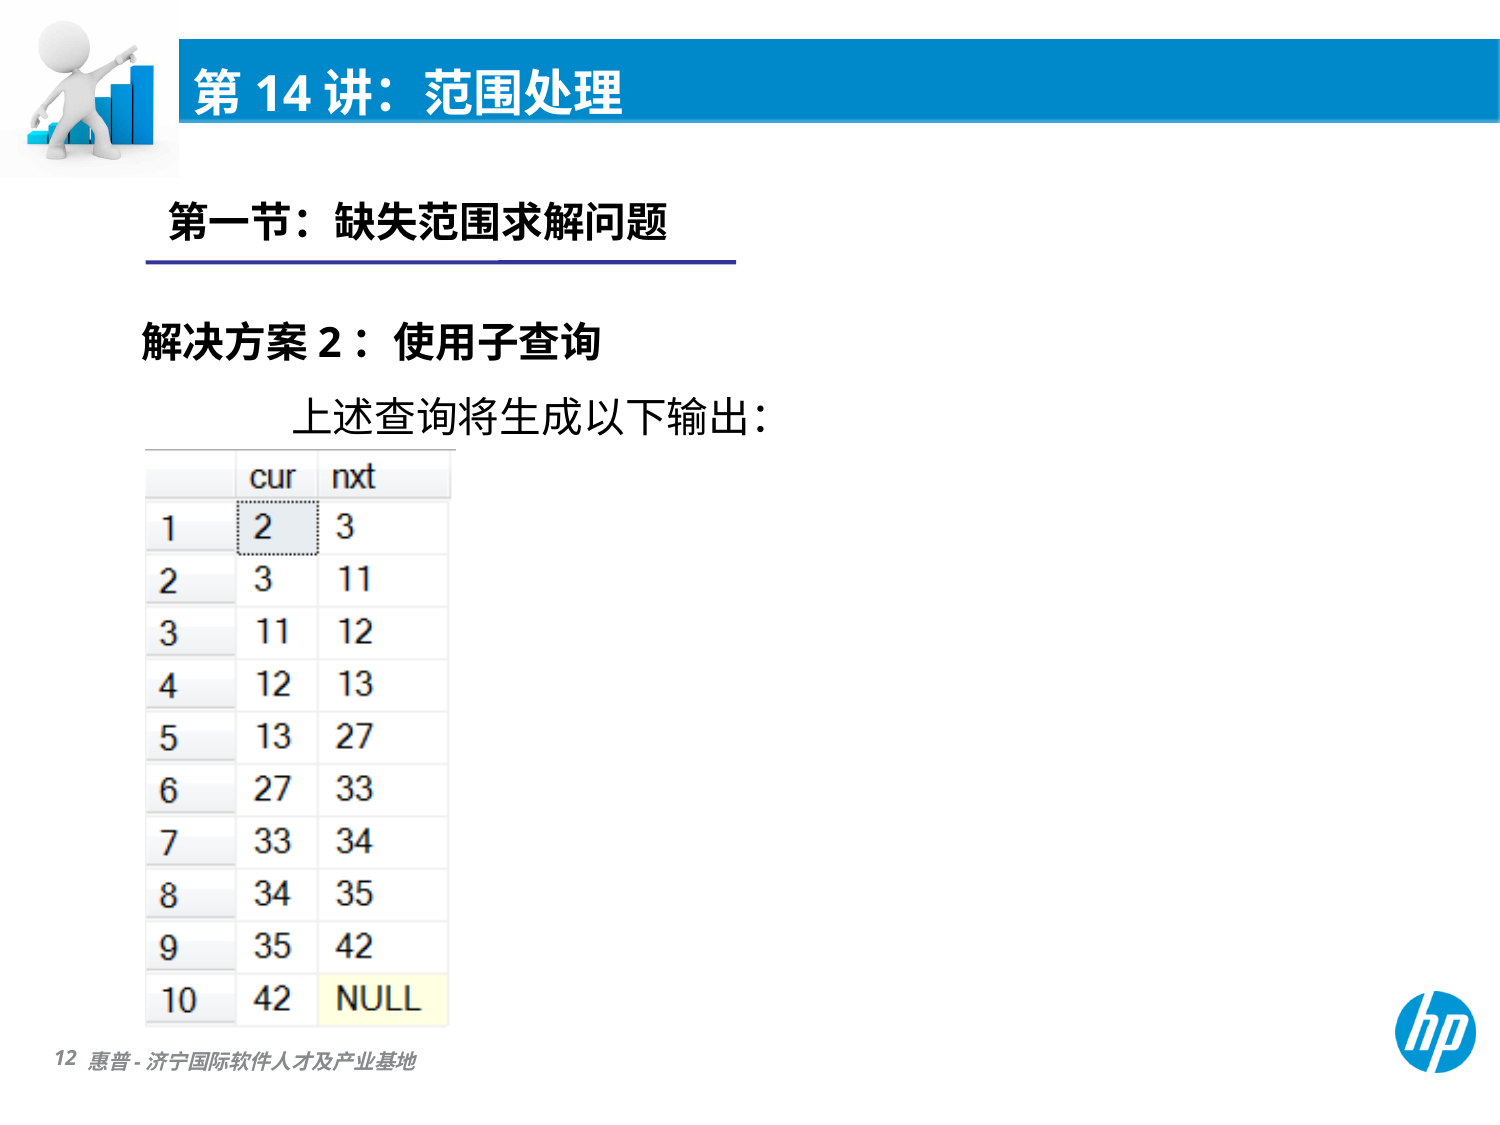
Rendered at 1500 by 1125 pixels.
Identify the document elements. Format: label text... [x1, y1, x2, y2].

picture [382, 103, 389, 111]
picture [427, 92, 436, 99]
picture [145, 449, 456, 1034]
picture [329, 71, 337, 79]
picture [553, 69, 569, 105]
picture [526, 69, 570, 115]
picture [430, 83, 439, 90]
picture [426, 69, 470, 81]
picture [1443, 991, 1476, 1022]
picture [1395, 991, 1438, 1050]
picture [444, 84, 471, 114]
picture [1446, 1042, 1476, 1073]
text_box 第一节：缺失范围求解问题 [167, 196, 714, 247]
picture [196, 69, 240, 115]
text_box 解决方案2：使用子查询 上述查询将生成以下输出： [126, 282, 1392, 448]
picture [575, 72, 591, 110]
picture [0, 0, 1500, 179]
picture [477, 71, 519, 115]
picture [325, 84, 340, 113]
picture [1395, 1015, 1468, 1073]
picture [284, 76, 310, 110]
picture [259, 76, 274, 110]
picture [382, 79, 389, 87]
picture [590, 71, 621, 113]
picture [340, 69, 371, 115]
picture [428, 100, 441, 114]
